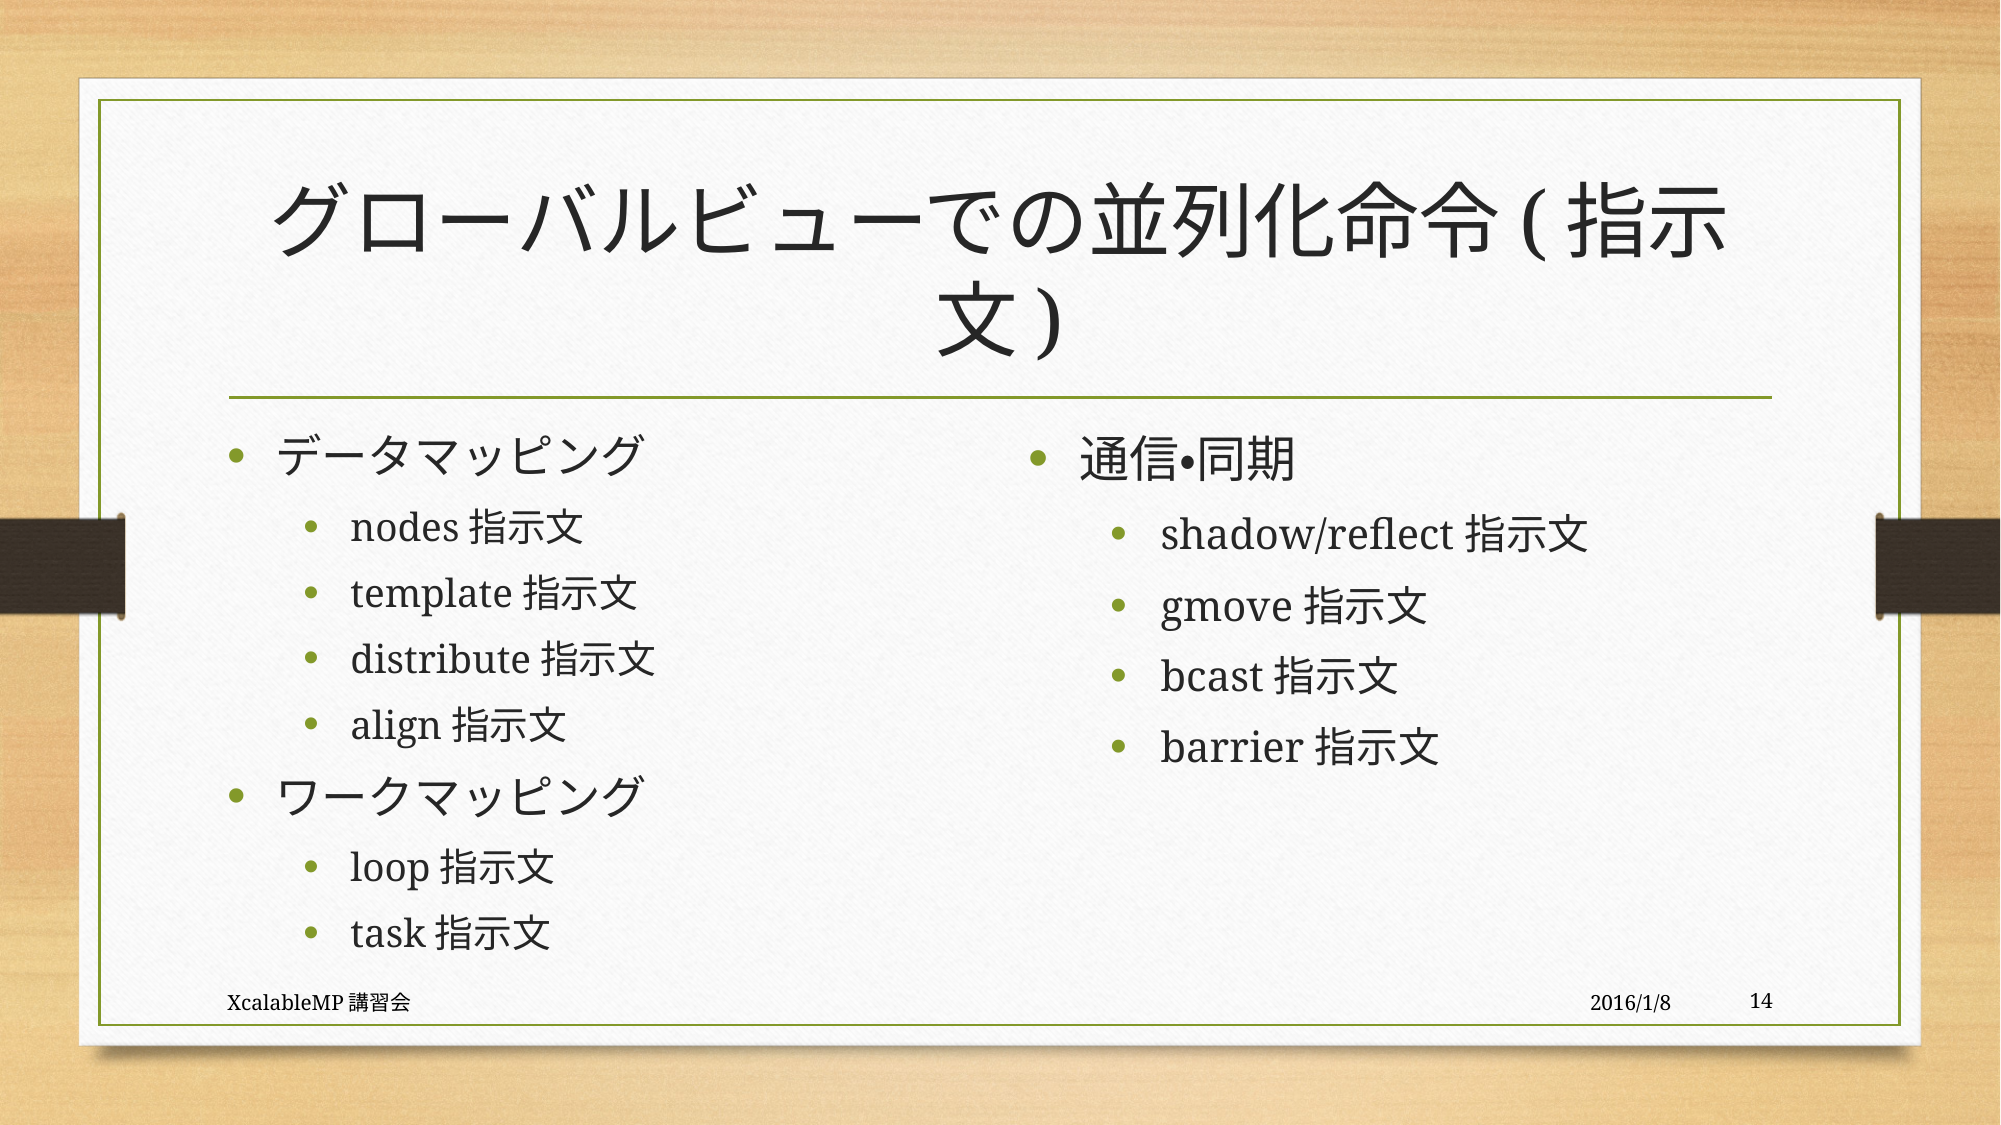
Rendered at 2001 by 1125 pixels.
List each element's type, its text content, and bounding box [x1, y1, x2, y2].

slide_number 14 [1698, 979, 1788, 1025]
picture [0, 0, 2001, 1125]
list データマッピング nodes指示文 template指示文 distribute指示文 align指示文 ワークマッピング loop指示文 task指示文 [213, 420, 987, 963]
footer XcalableMP講習会 [212, 979, 1411, 1025]
title グローバルビューでの並列化命令(指示文) [212, 161, 1788, 375]
list 通信・同期 shadow/reflect指示文 gmove指示文 bcast指示文 barrier指示文 [1013, 420, 1788, 963]
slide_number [1423, 979, 1686, 1025]
